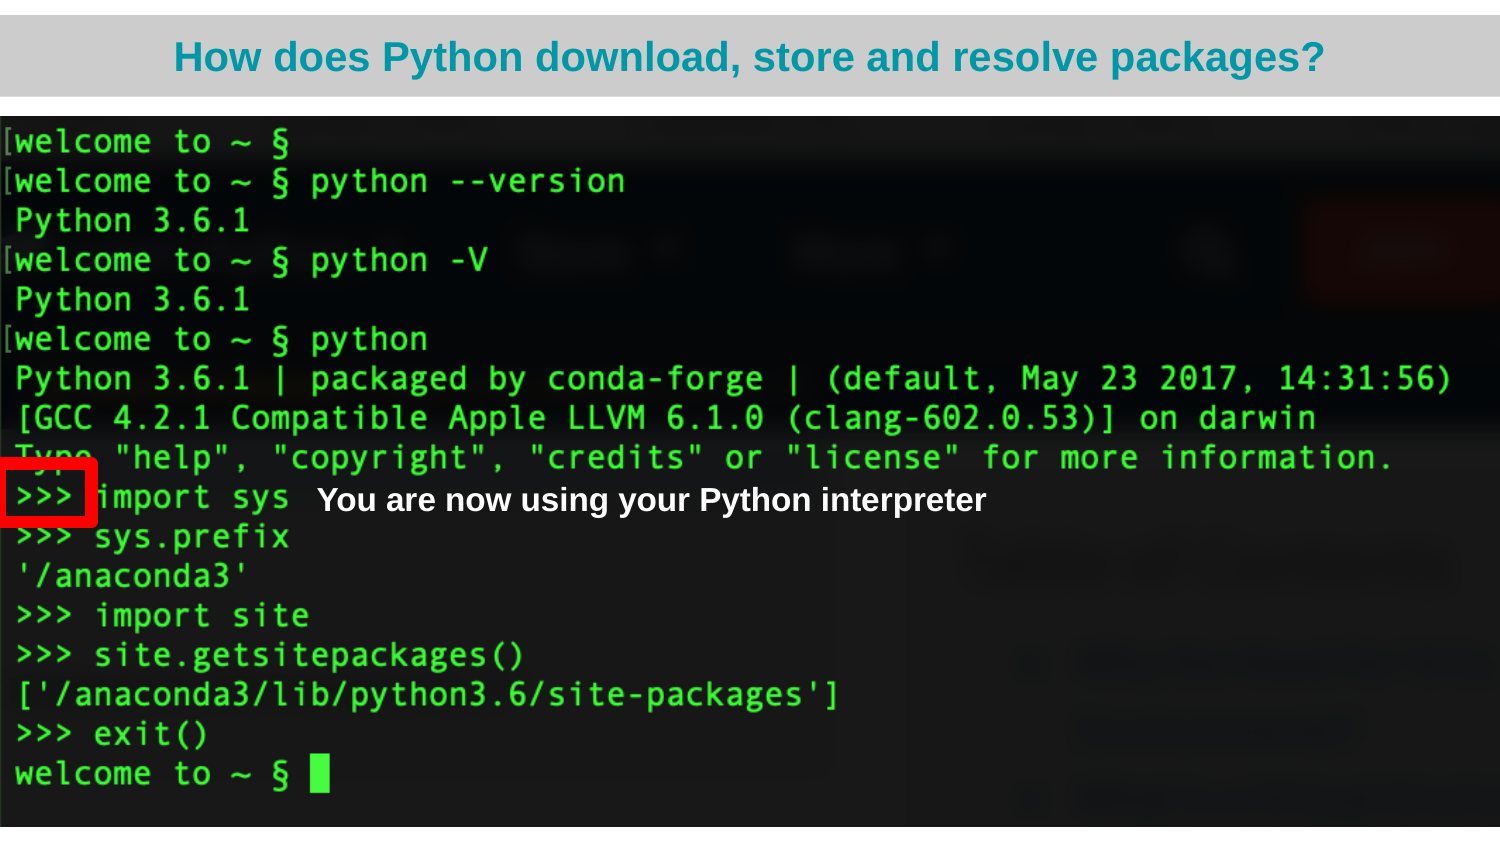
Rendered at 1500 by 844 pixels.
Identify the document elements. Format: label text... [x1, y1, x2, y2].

text_box How does Python download, store and resolve packages? [0, 15, 1500, 97]
picture [0, 115, 1500, 827]
